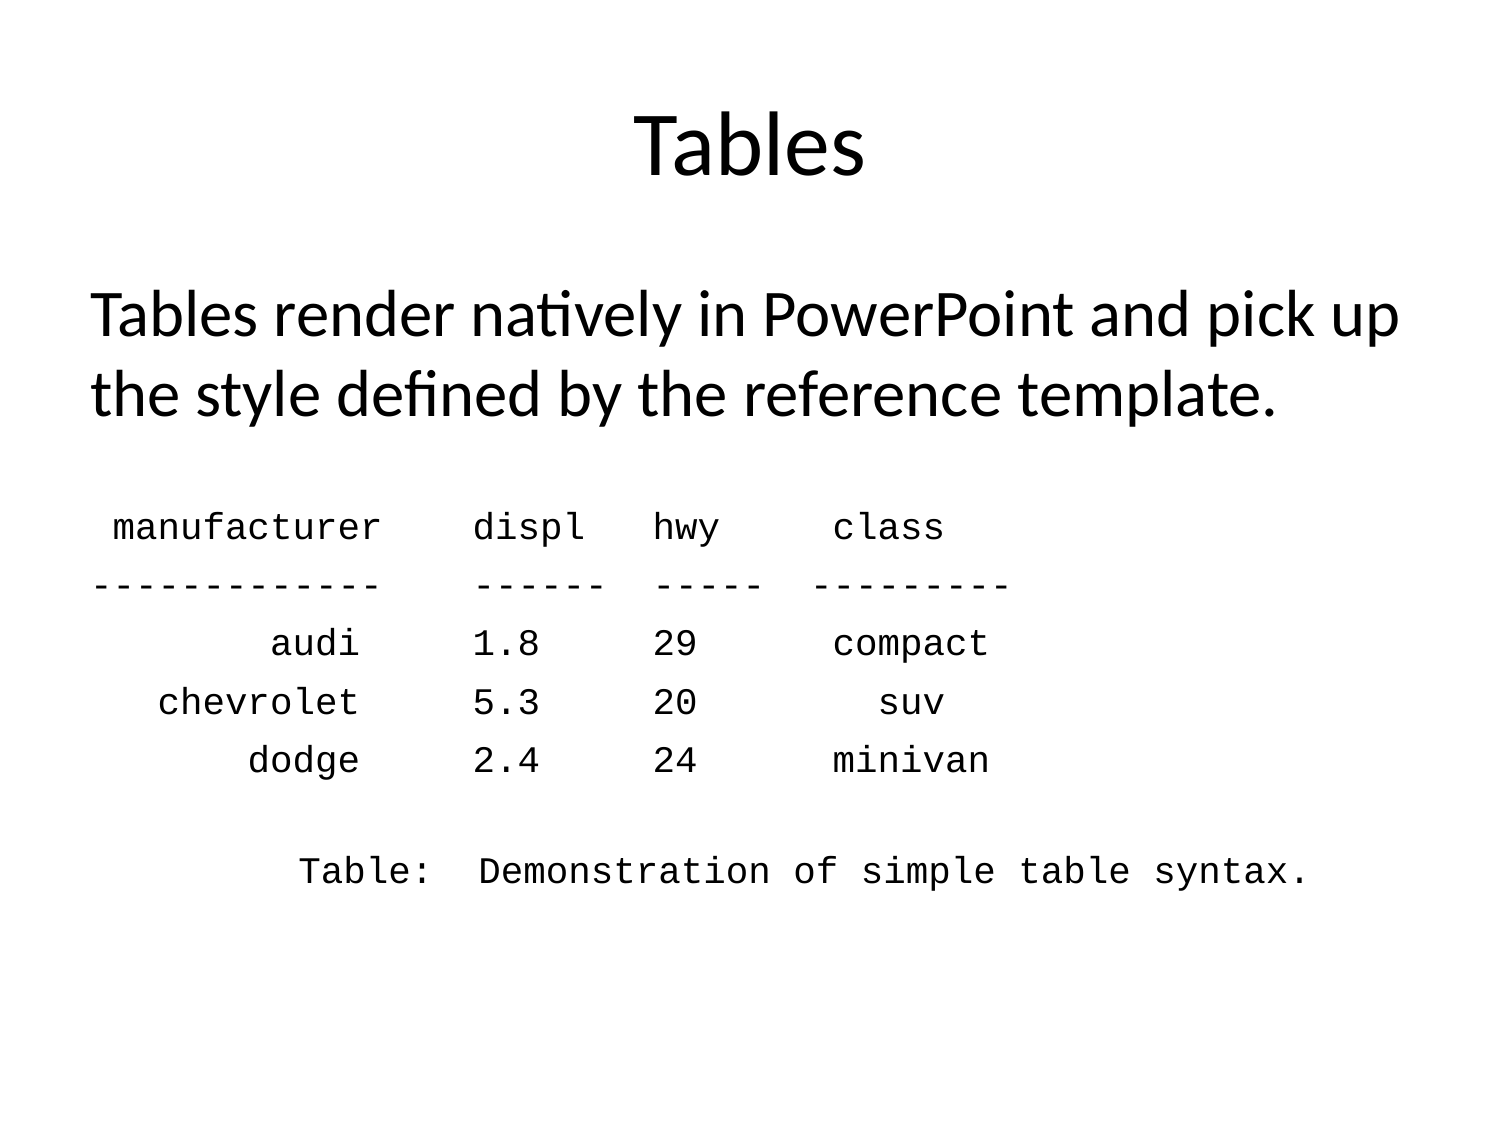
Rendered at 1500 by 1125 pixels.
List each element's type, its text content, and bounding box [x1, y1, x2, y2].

list Tables render natively in PowerPoint and pick up the style defined by the reference template. manufacturer displ hwy class ------------- ------ ----- --------- audi 1.8 29 compact chevrolet 5.3 20 suv dodge 2.4 24 minivan Table: Demonstration of simple table syntax. [75, 262, 1425, 1005]
title Tables [75, 45, 1425, 233]
